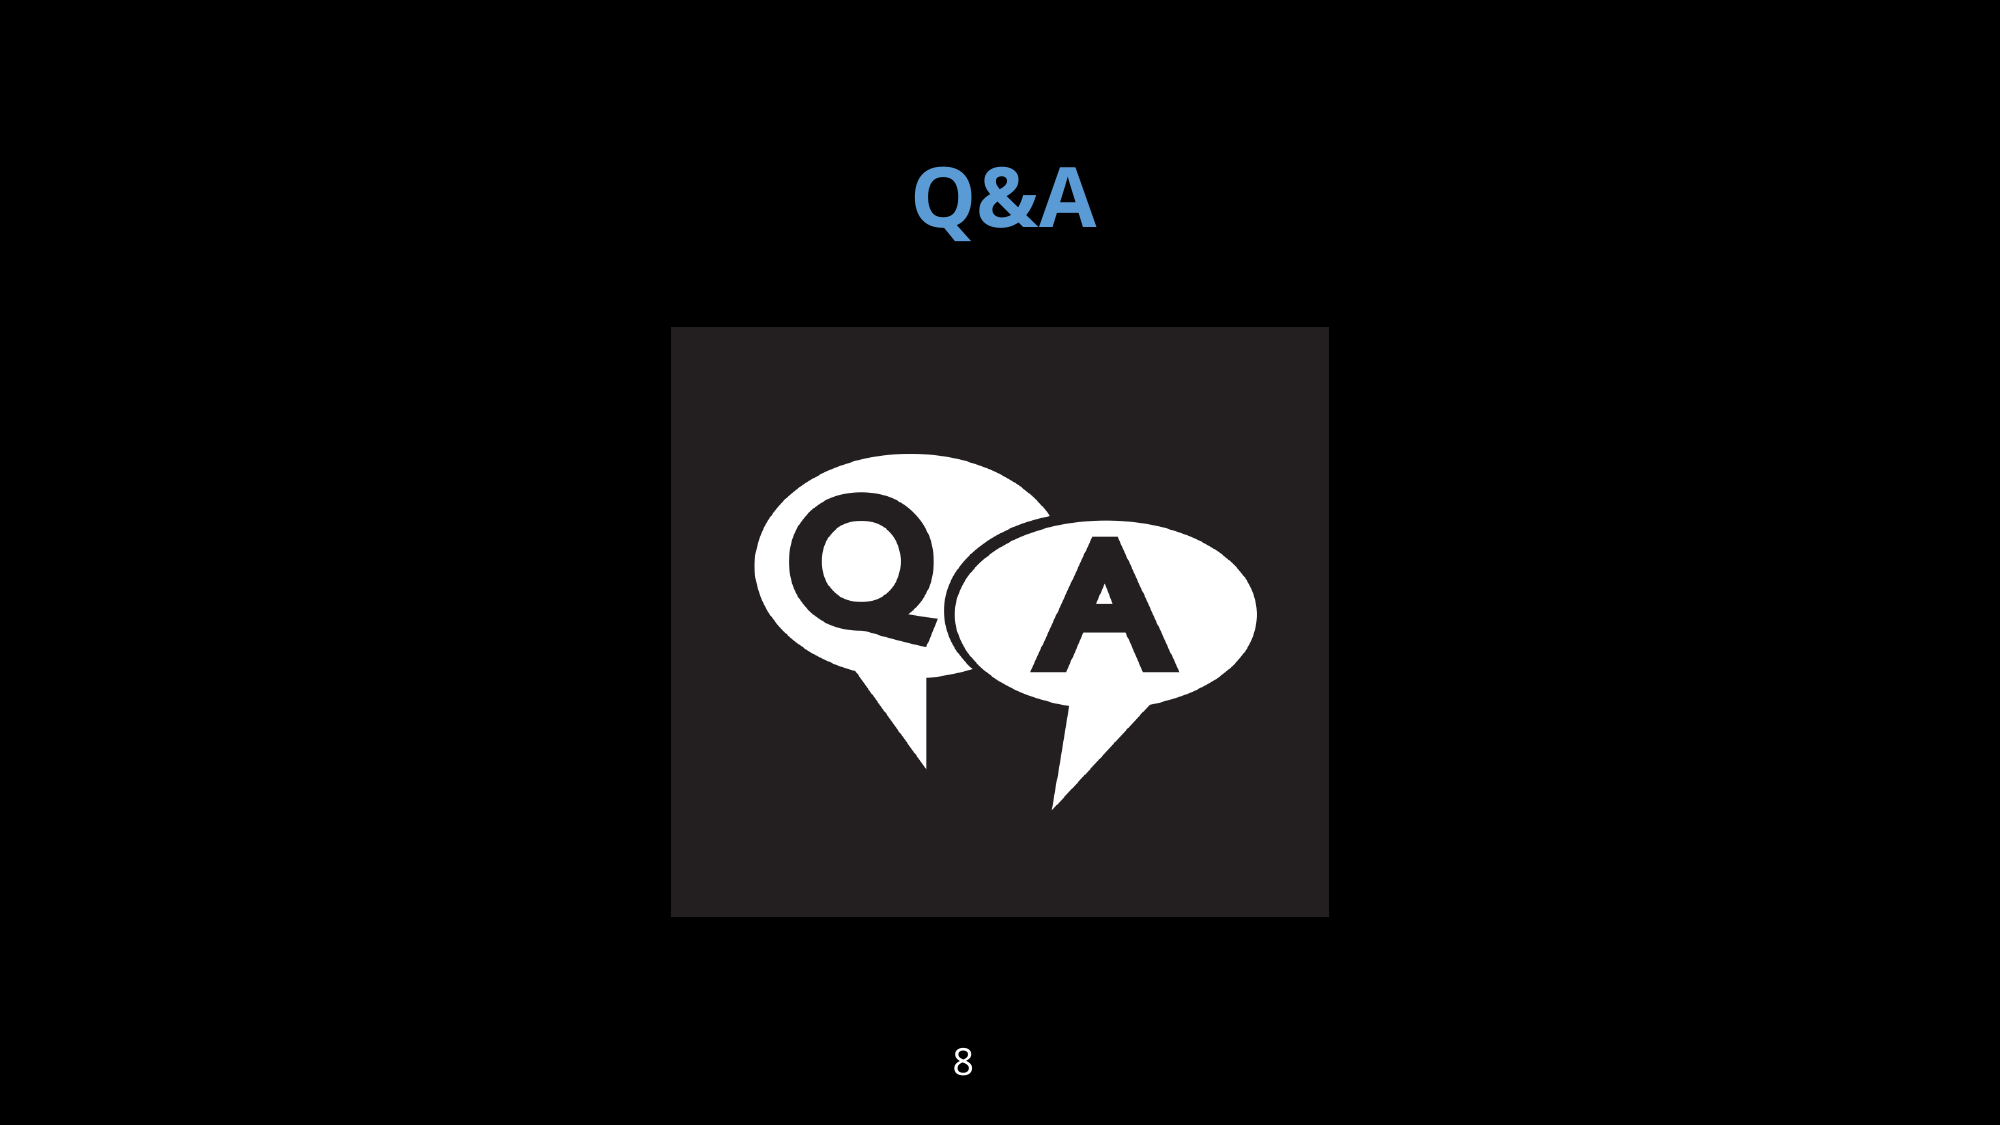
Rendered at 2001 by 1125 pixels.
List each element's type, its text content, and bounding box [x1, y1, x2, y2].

text_box 8 [937, 1030, 989, 1091]
text_box Q&A [29, 136, 1979, 252]
picture [671, 327, 1329, 917]
